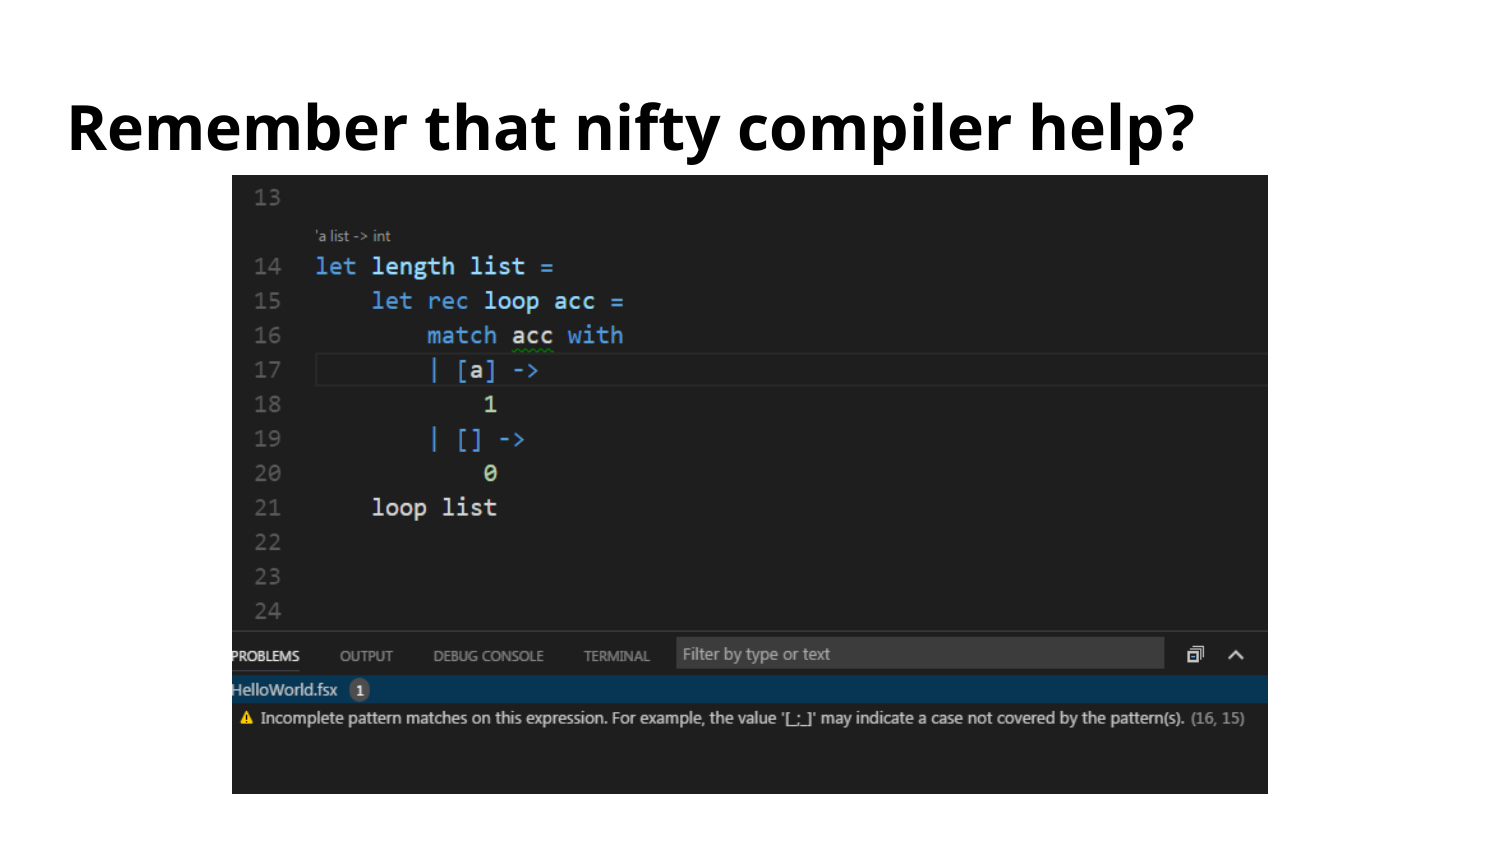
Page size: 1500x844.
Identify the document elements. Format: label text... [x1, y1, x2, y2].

picture [232, 175, 1268, 794]
title Remember that nifty compiler help? [51, 72, 1449, 176]
